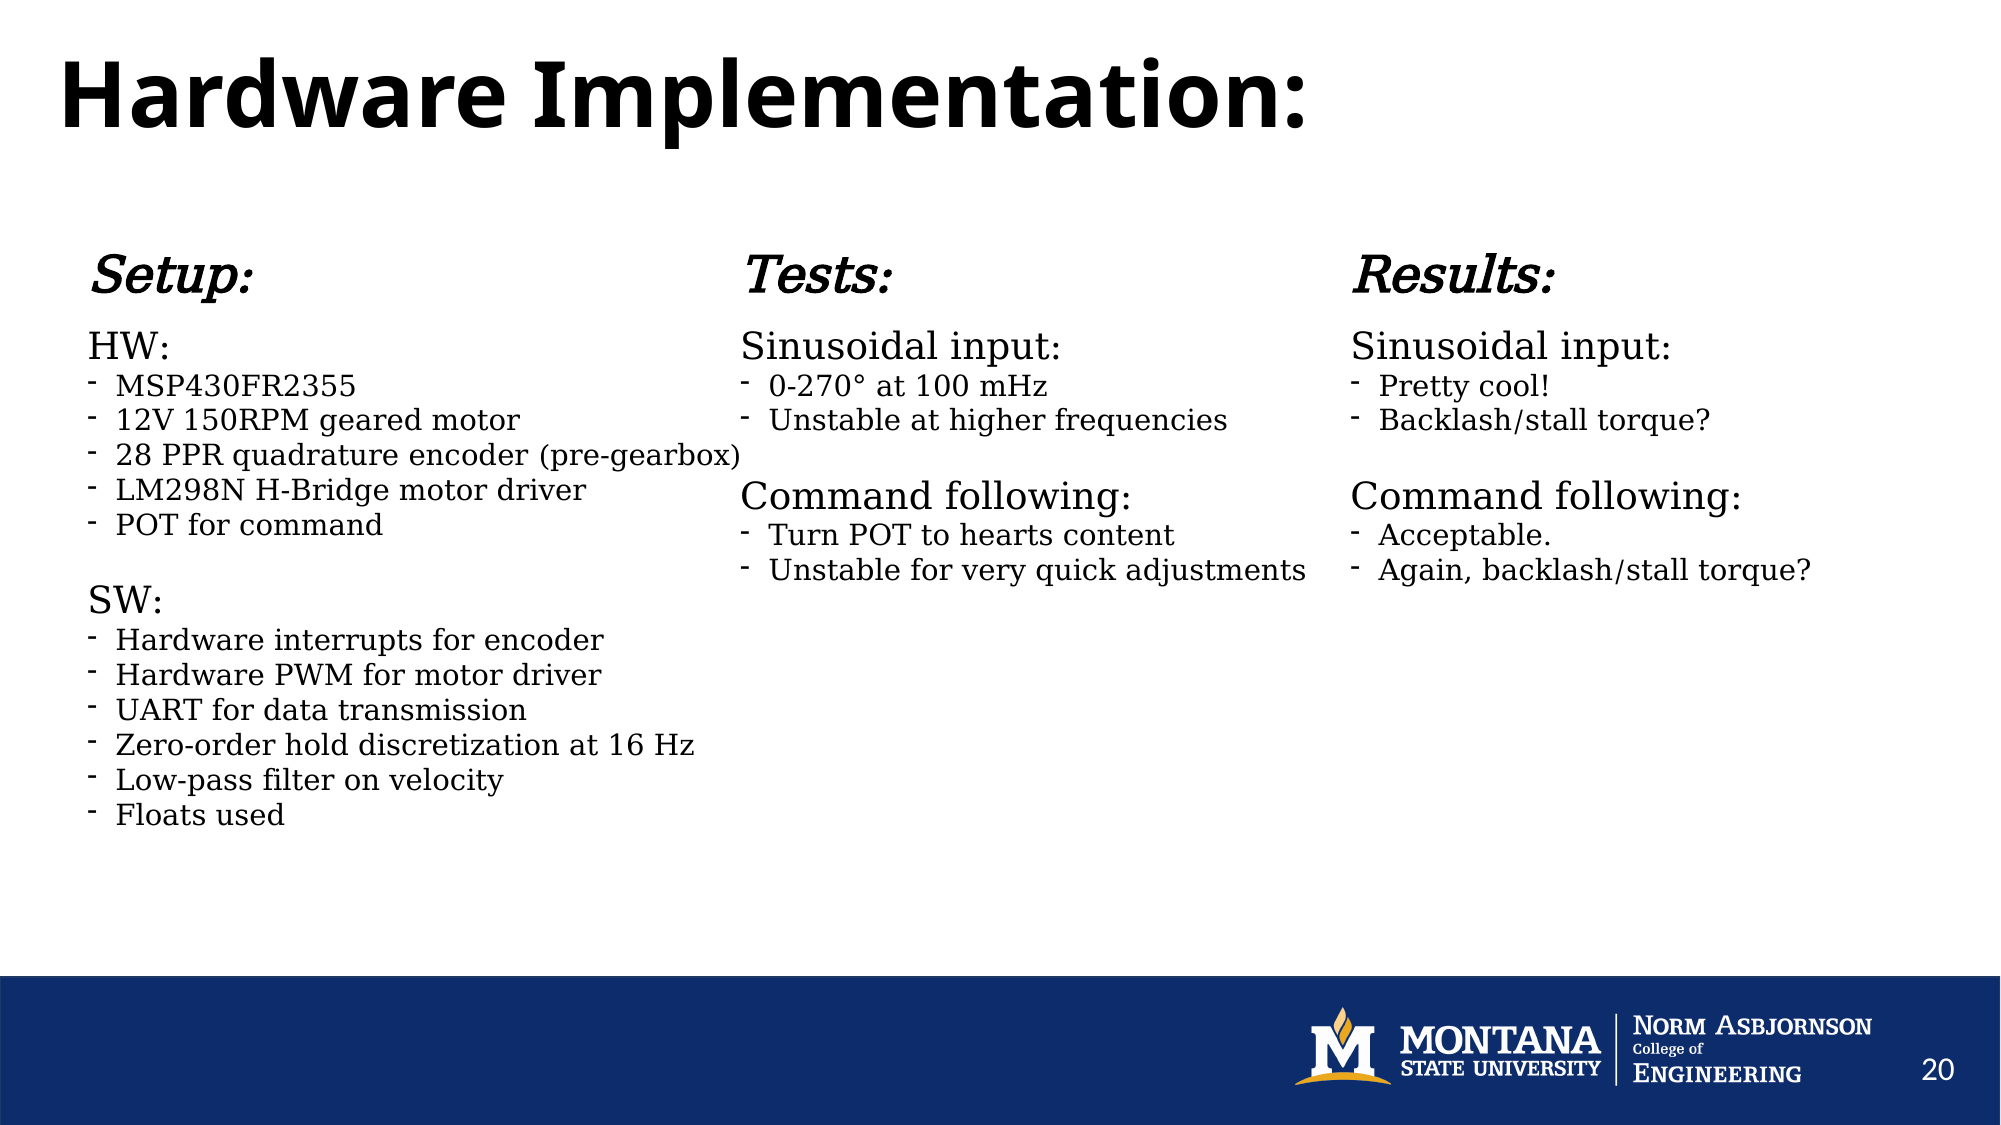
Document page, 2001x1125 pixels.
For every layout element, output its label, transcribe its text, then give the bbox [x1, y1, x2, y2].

slide_number 20 [1901, 1031, 1970, 1103]
text_box Tests: Sinusoidal input: 0-270° at 100 mHz Unstable at higher frequencies Command following: Turn POT to hearts content Unstable for very quick adjustments [740, 241, 1303, 925]
picture [1271, 986, 1896, 1107]
text_box Results: Sinusoidal input: Pretty cool! Backlash/stall torque? Command following: Acceptable. Again, backlash/stall torque? [1350, 241, 1913, 925]
text_box Setup: HW: MSP430FR2355 12V 150RPM geared motor 28 PPR quadrature encoder (pre-gearbox) LM298N H-Bridge motor driver POT for command SW: Hardware interrupts for encoder Hardware PWM for motor driver UART for data transmission Zero-order hold discretization at 16 Hz Low-pass filter on velocity Floats used [87, 241, 650, 925]
text_box Hardware Implementation: [42, 0, 2000, 197]
